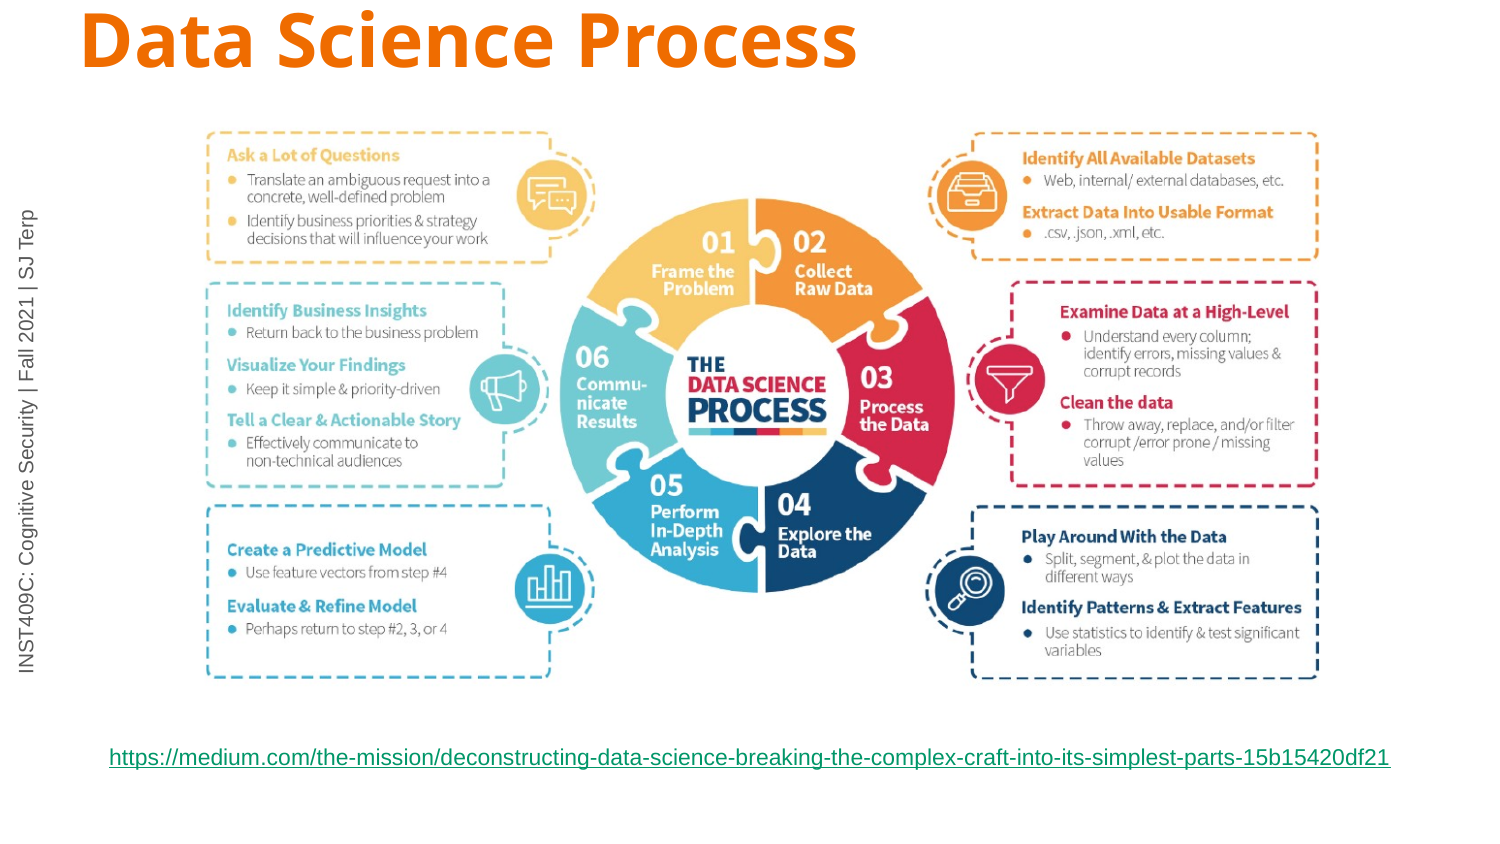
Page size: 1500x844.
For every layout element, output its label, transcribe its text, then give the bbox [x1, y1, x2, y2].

picture [149, 87, 1370, 713]
text_box https://medium.com/the-mission/deconstructing-data-science-breaking-the-complex-craft-into-its-simplest-parts-15b15420df21 [63, 727, 1437, 772]
title Data Science Process [63, 0, 1437, 98]
